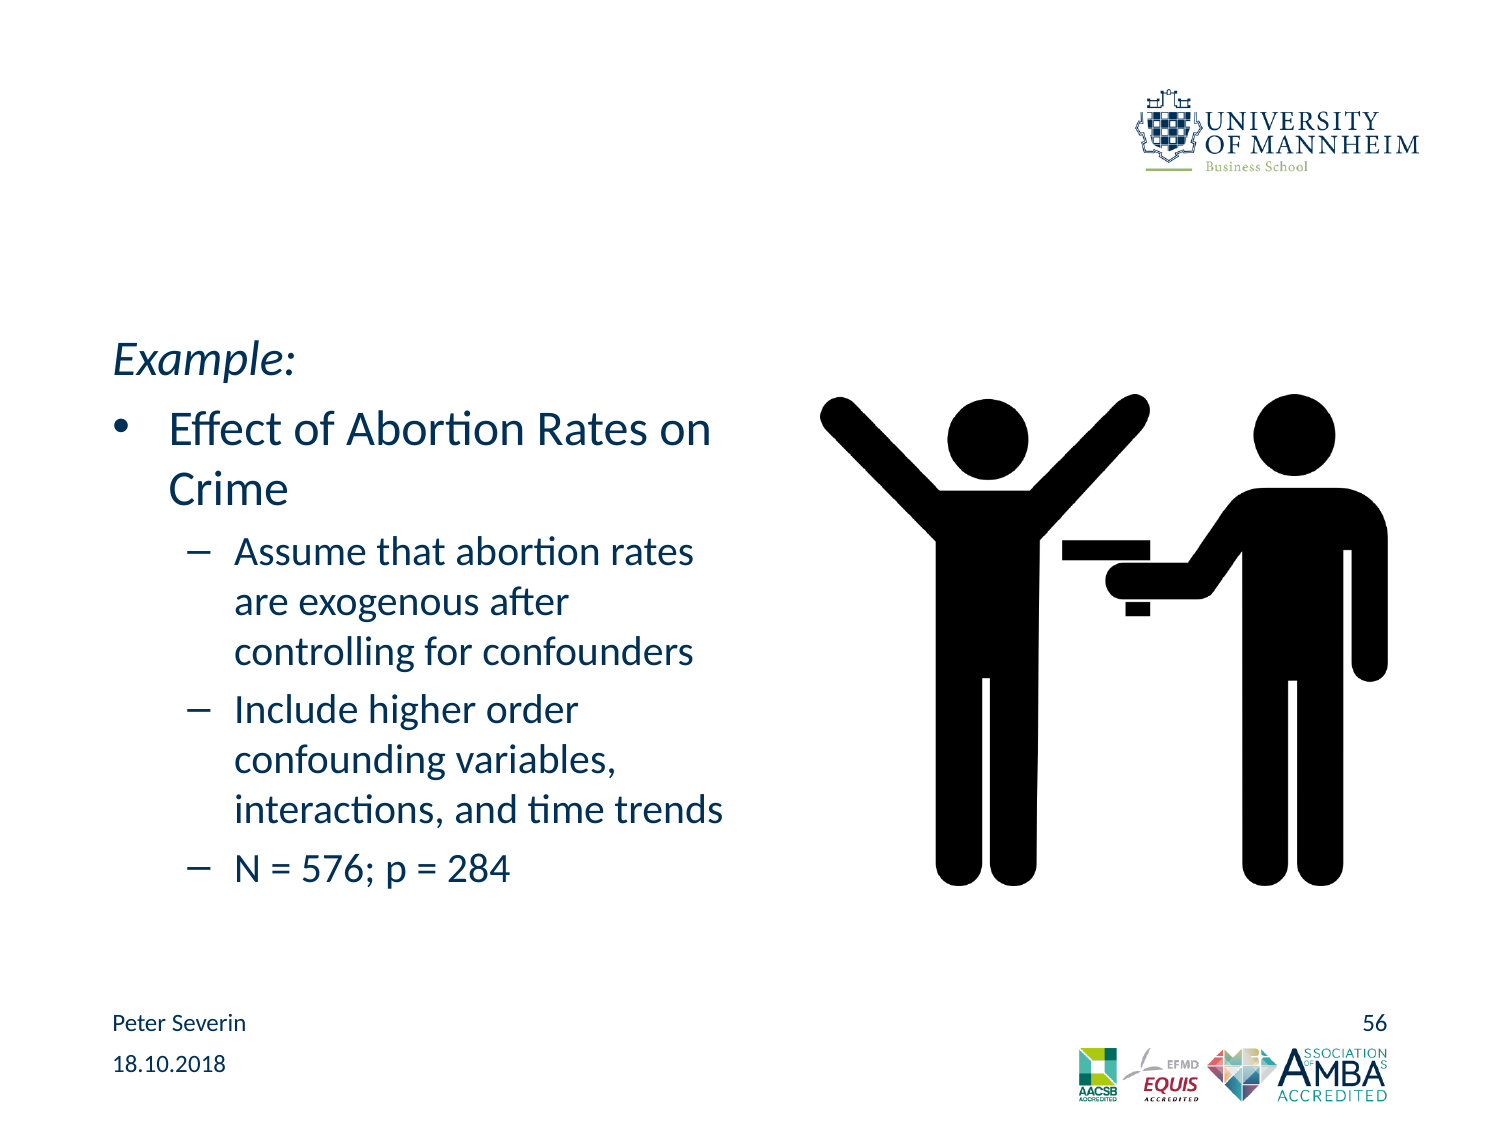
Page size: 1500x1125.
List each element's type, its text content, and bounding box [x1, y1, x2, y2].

slide_number 56 [1214, 1006, 1388, 1036]
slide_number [112, 1047, 463, 1078]
picture [1095, 57, 1458, 211]
picture [820, 393, 1389, 886]
footer Peter Severin [112, 1006, 588, 1036]
list Example: Effect of Abortion Rates on Crime Assume that abortion rates are exogenous after controlling for confounders Include higher order confounding variables, interactions, and time trends N = 576; p = 284 [112, 325, 738, 955]
picture [1075, 1047, 1391, 1102]
